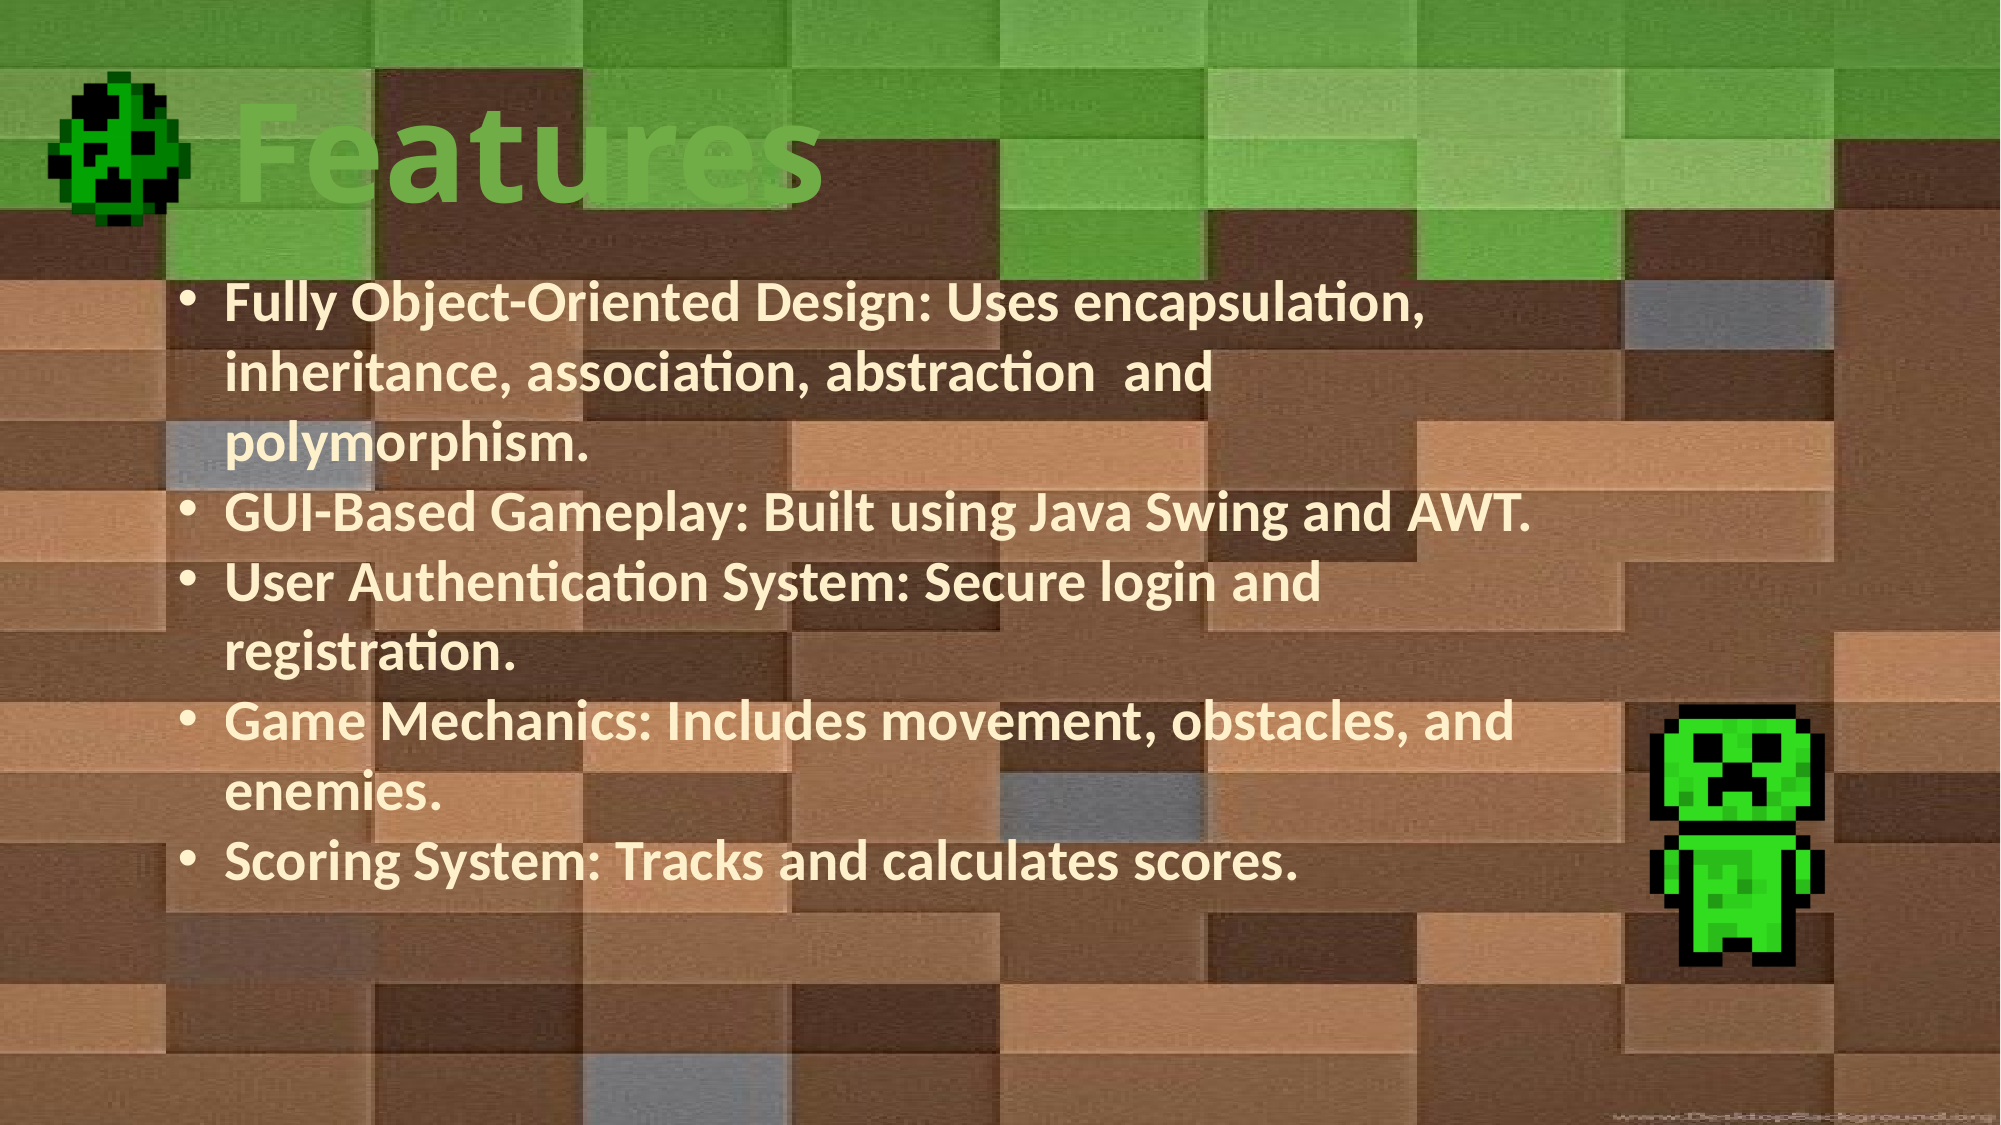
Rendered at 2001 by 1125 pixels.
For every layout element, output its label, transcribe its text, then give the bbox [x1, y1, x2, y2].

text_box Fully Object-Oriented Design: Uses encapsulation, inheritance, association, abstraction and polymorphism. GUI-Based Gameplay: Built using Java Swing and AWT. User Authentication System: Secure login and registration. Game Mechanics: Includes movement, obstacles, and enemies. Scoring System: Tracks and calculates scores. [162, 255, 1560, 945]
picture [0, 0, 2001, 1125]
text_box Features [213, 57, 1231, 238]
